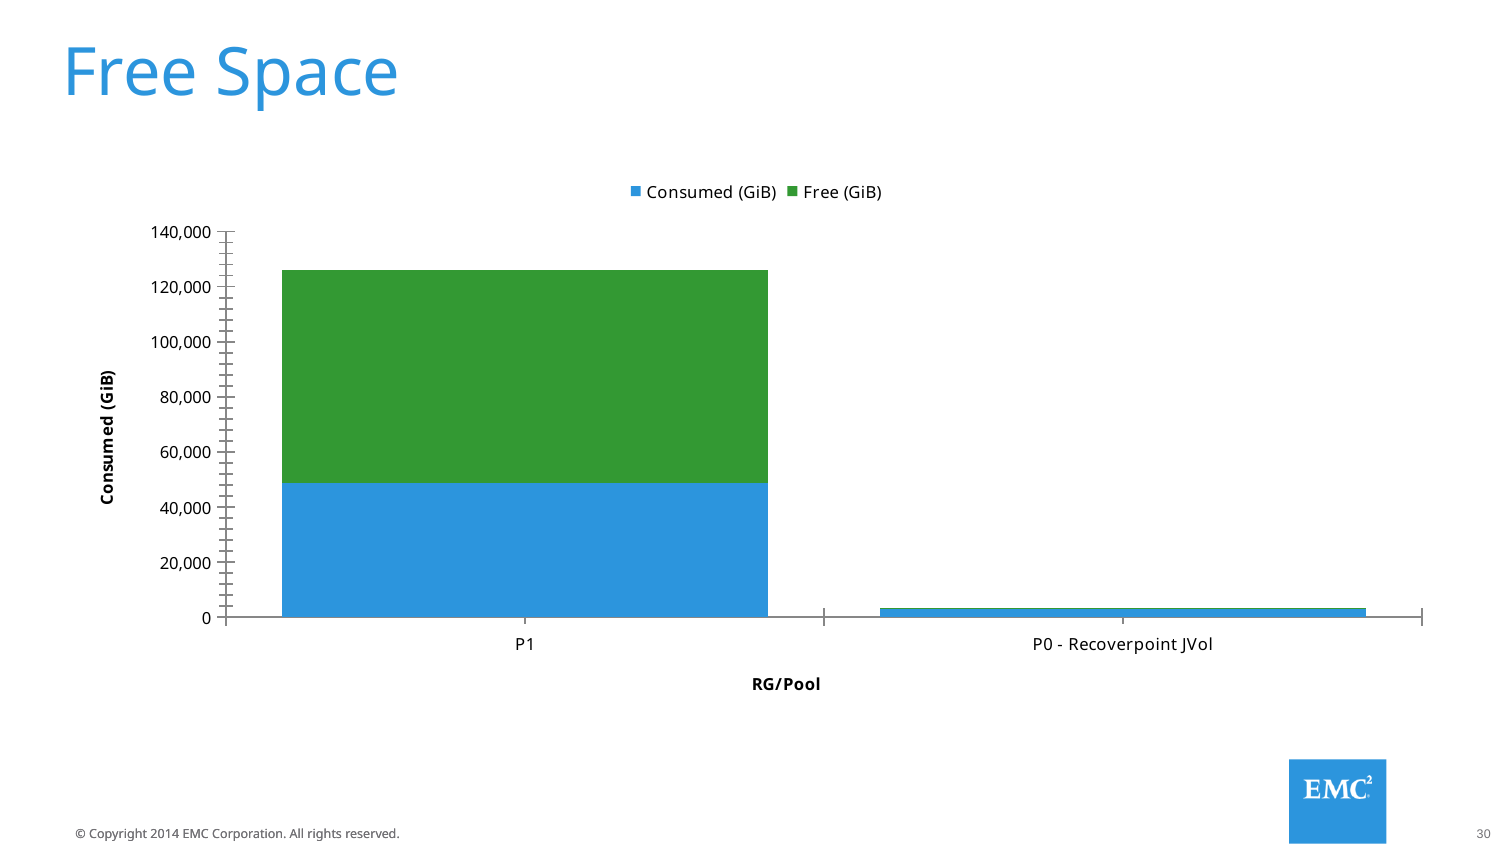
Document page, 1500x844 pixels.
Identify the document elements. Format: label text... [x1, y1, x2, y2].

picture [1303, 775, 1372, 799]
title Free Space [62, 37, 1450, 113]
chart [62, 162, 1451, 726]
